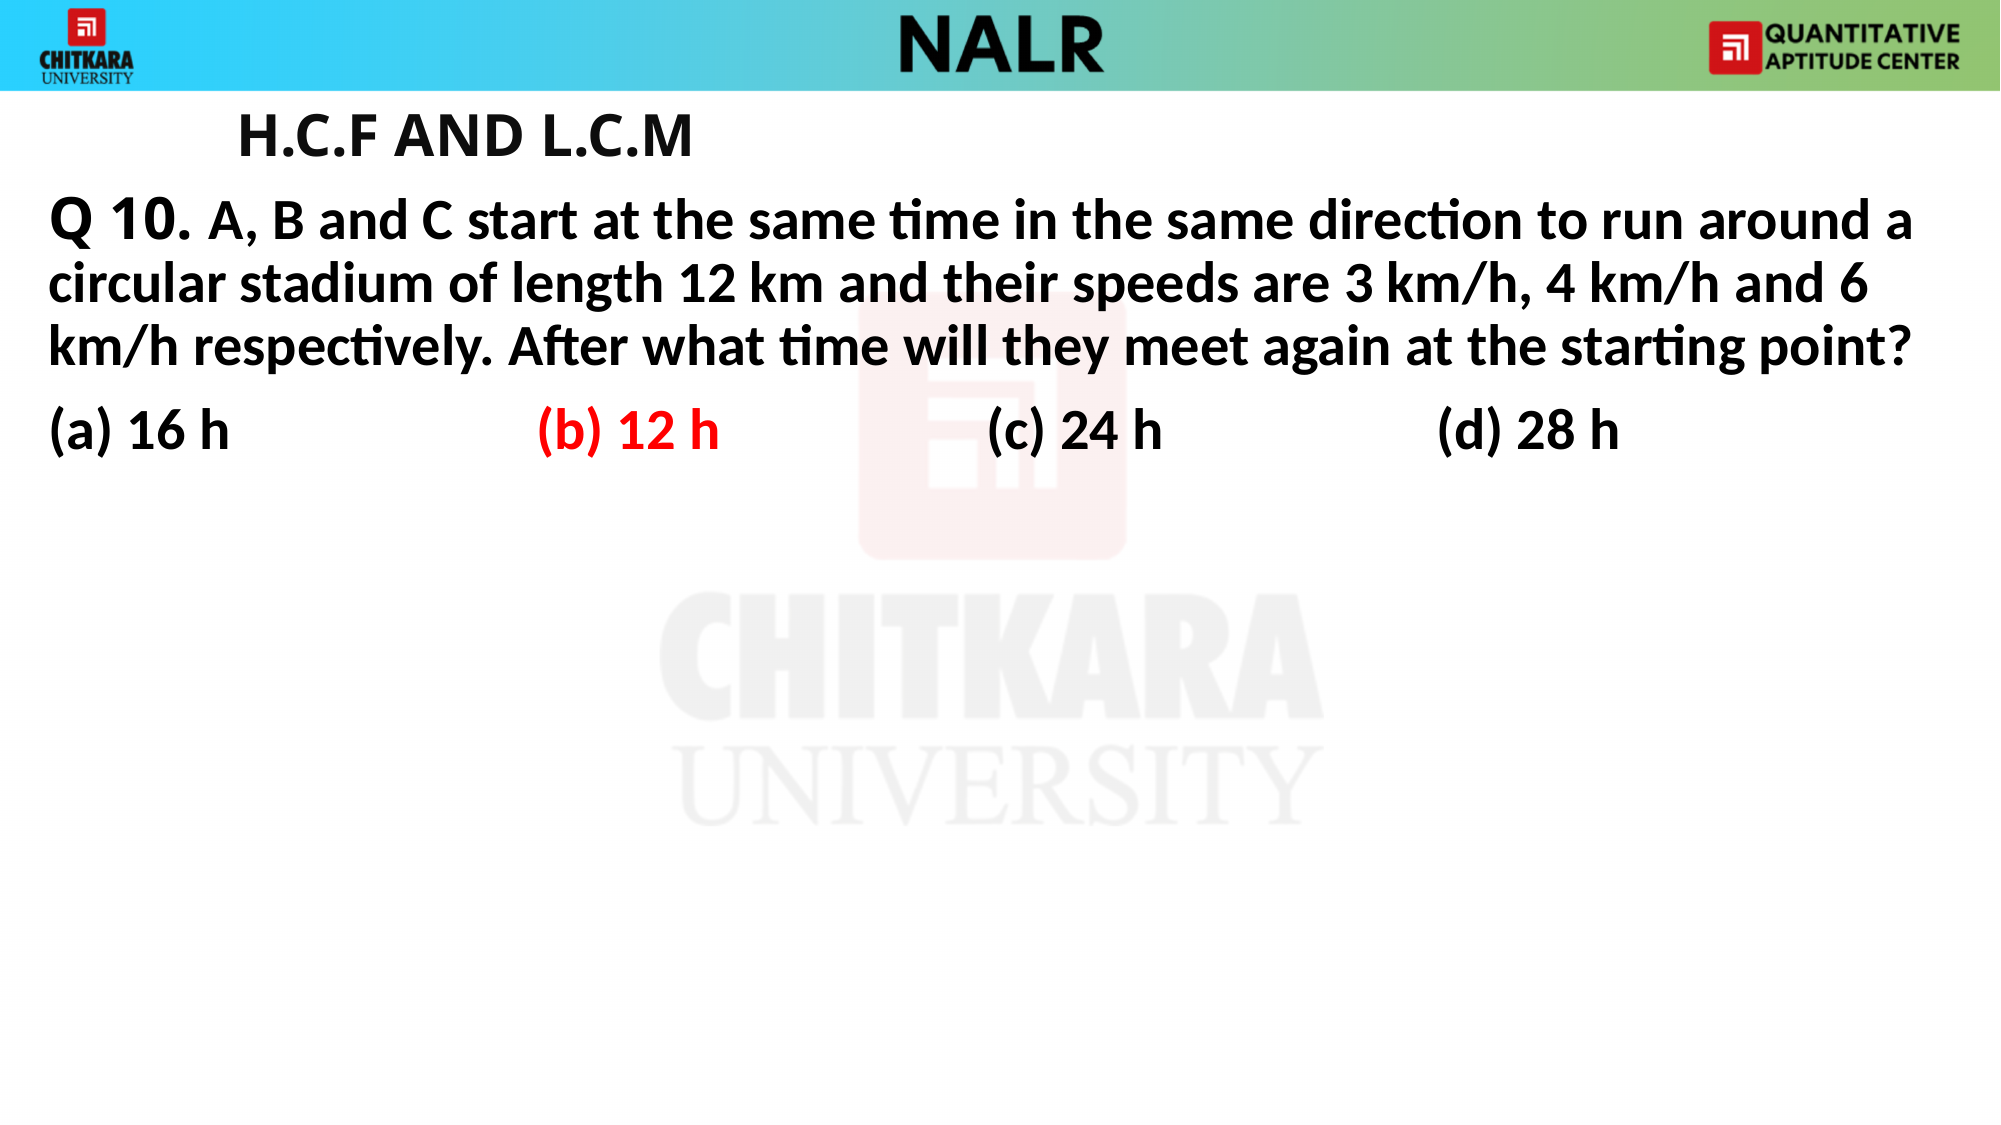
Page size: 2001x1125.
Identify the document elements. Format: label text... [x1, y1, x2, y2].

list H.C.F AND L.C.M Q 10. A, B and C start at the same time in the same direction to run around a circular stadium of length 12 km and their speeds are 3 km/h, 4 km/h and 6 km/h respectively. After what time will they meet again at the starting point? (a) 16 h (b) 12 h (c) 24 h (d) 28 h [33, 98, 1959, 1053]
picture [0, 0, 2000, 1125]
title [41, 31, 1959, 98]
